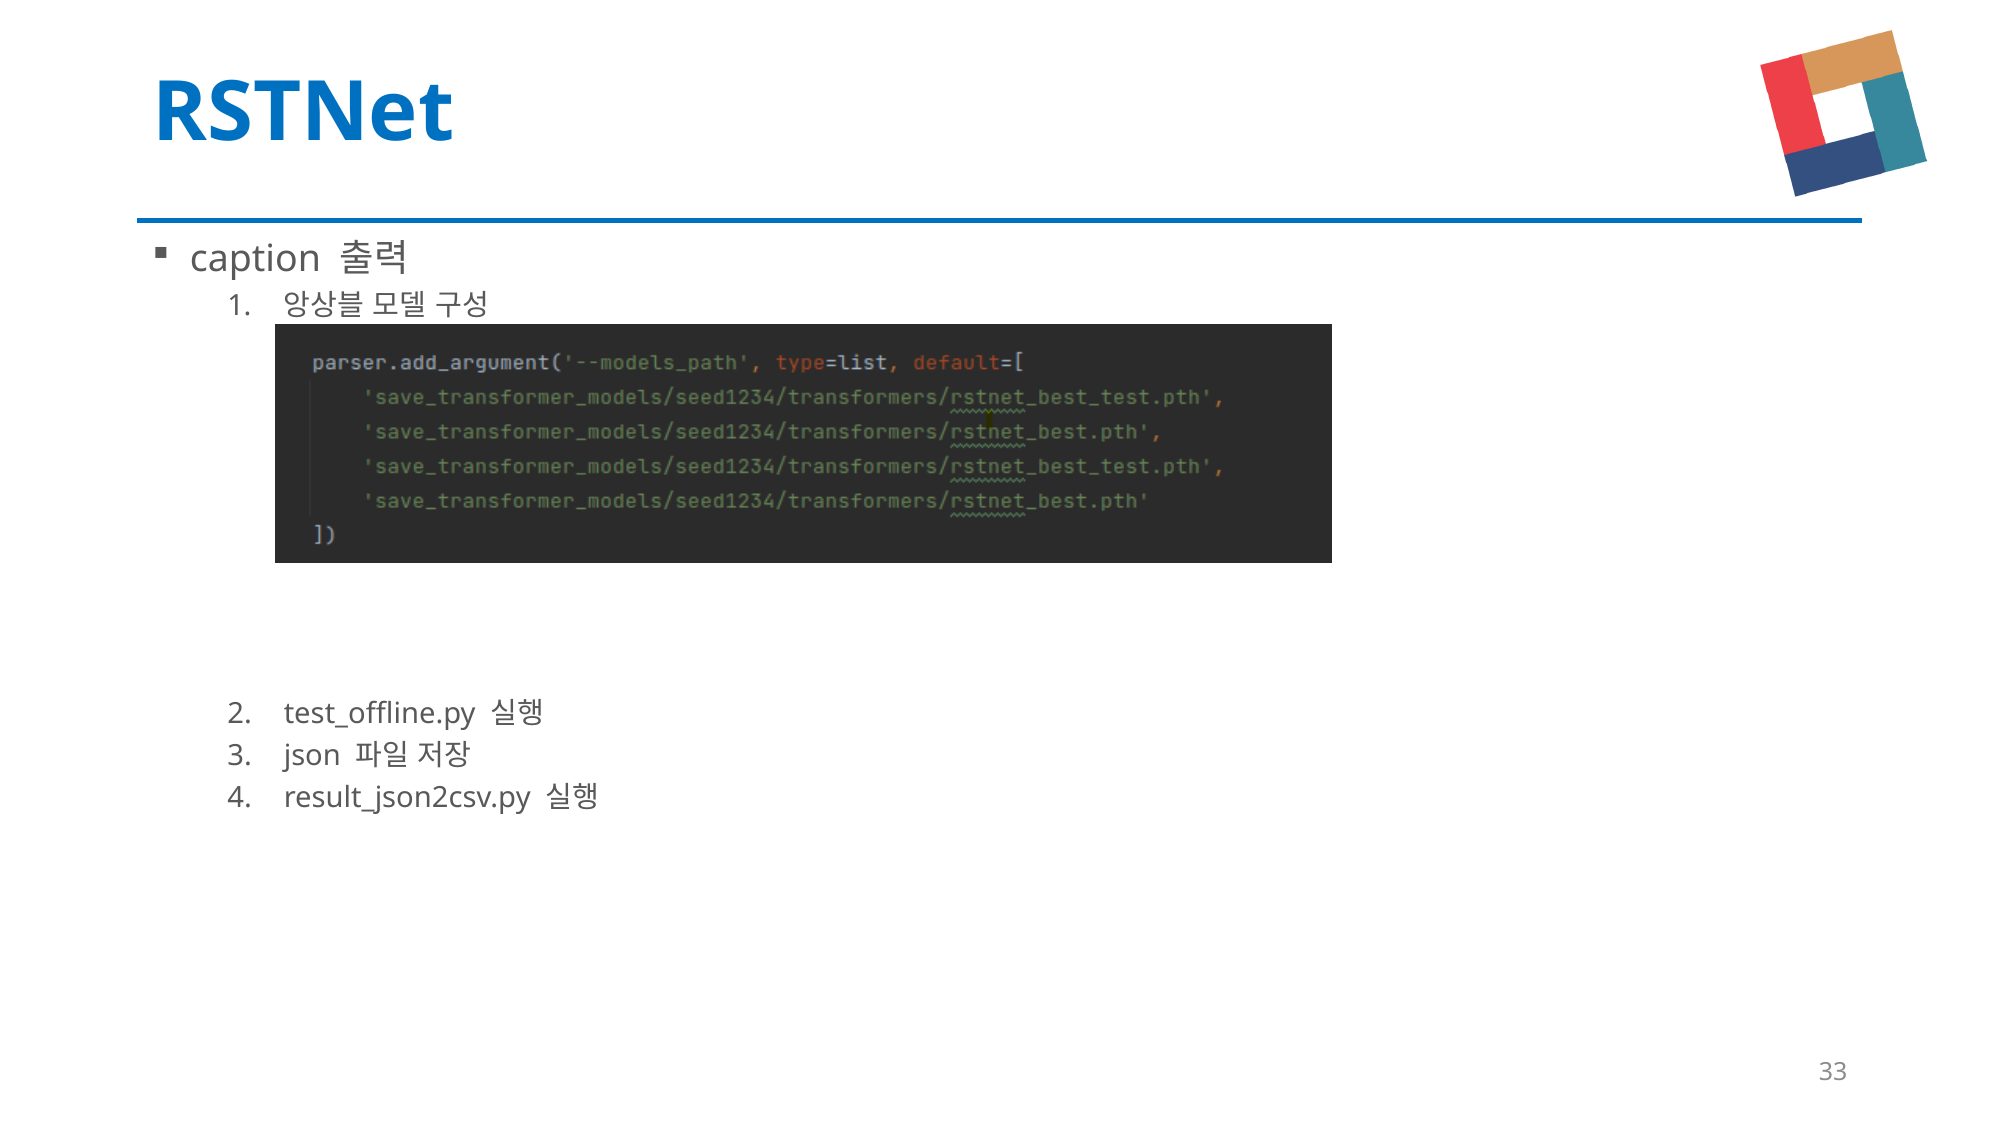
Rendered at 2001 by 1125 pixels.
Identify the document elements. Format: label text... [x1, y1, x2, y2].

slide_number 33 [1412, 1042, 1863, 1103]
picture [275, 324, 1332, 563]
title RSTNet [137, 19, 1863, 208]
list caption 출력 앙상블 모델 구성 test_offline.py 실행 json 파일 저장 result_json2csv.py 실행 [137, 232, 1863, 1024]
picture [1863, 28, 1936, 203]
